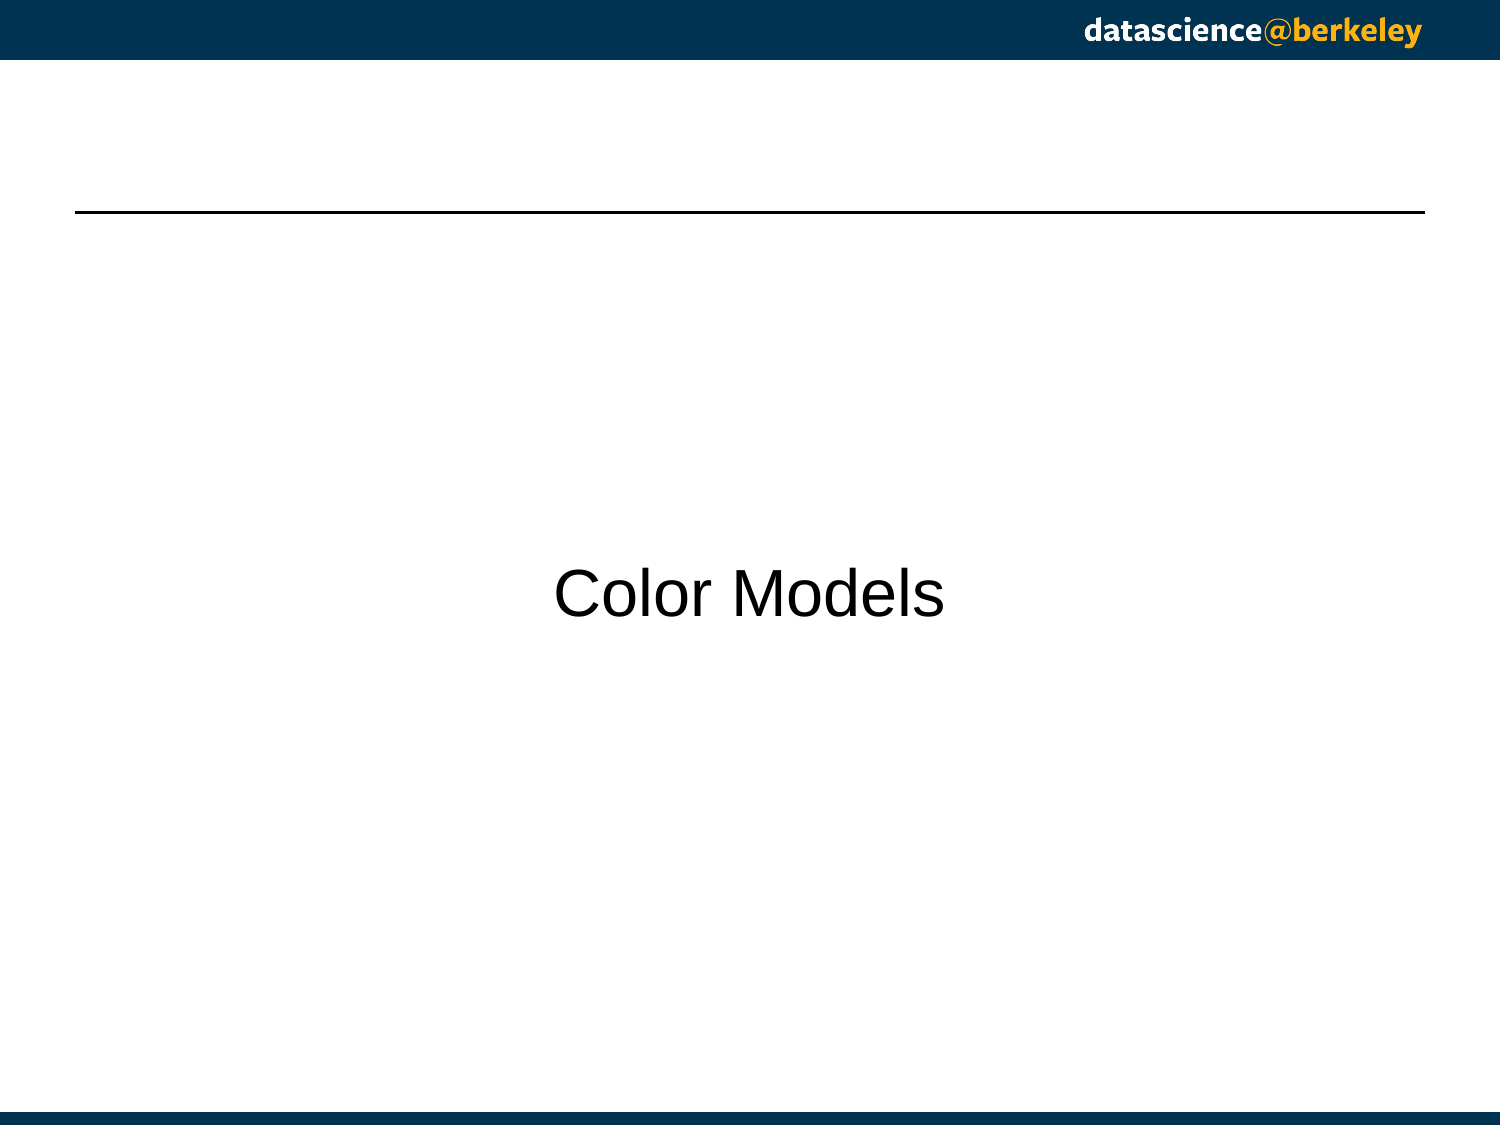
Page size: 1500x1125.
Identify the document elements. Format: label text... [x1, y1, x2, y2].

list Color Models [75, 262, 1425, 1005]
picture [1079, 10, 1431, 52]
